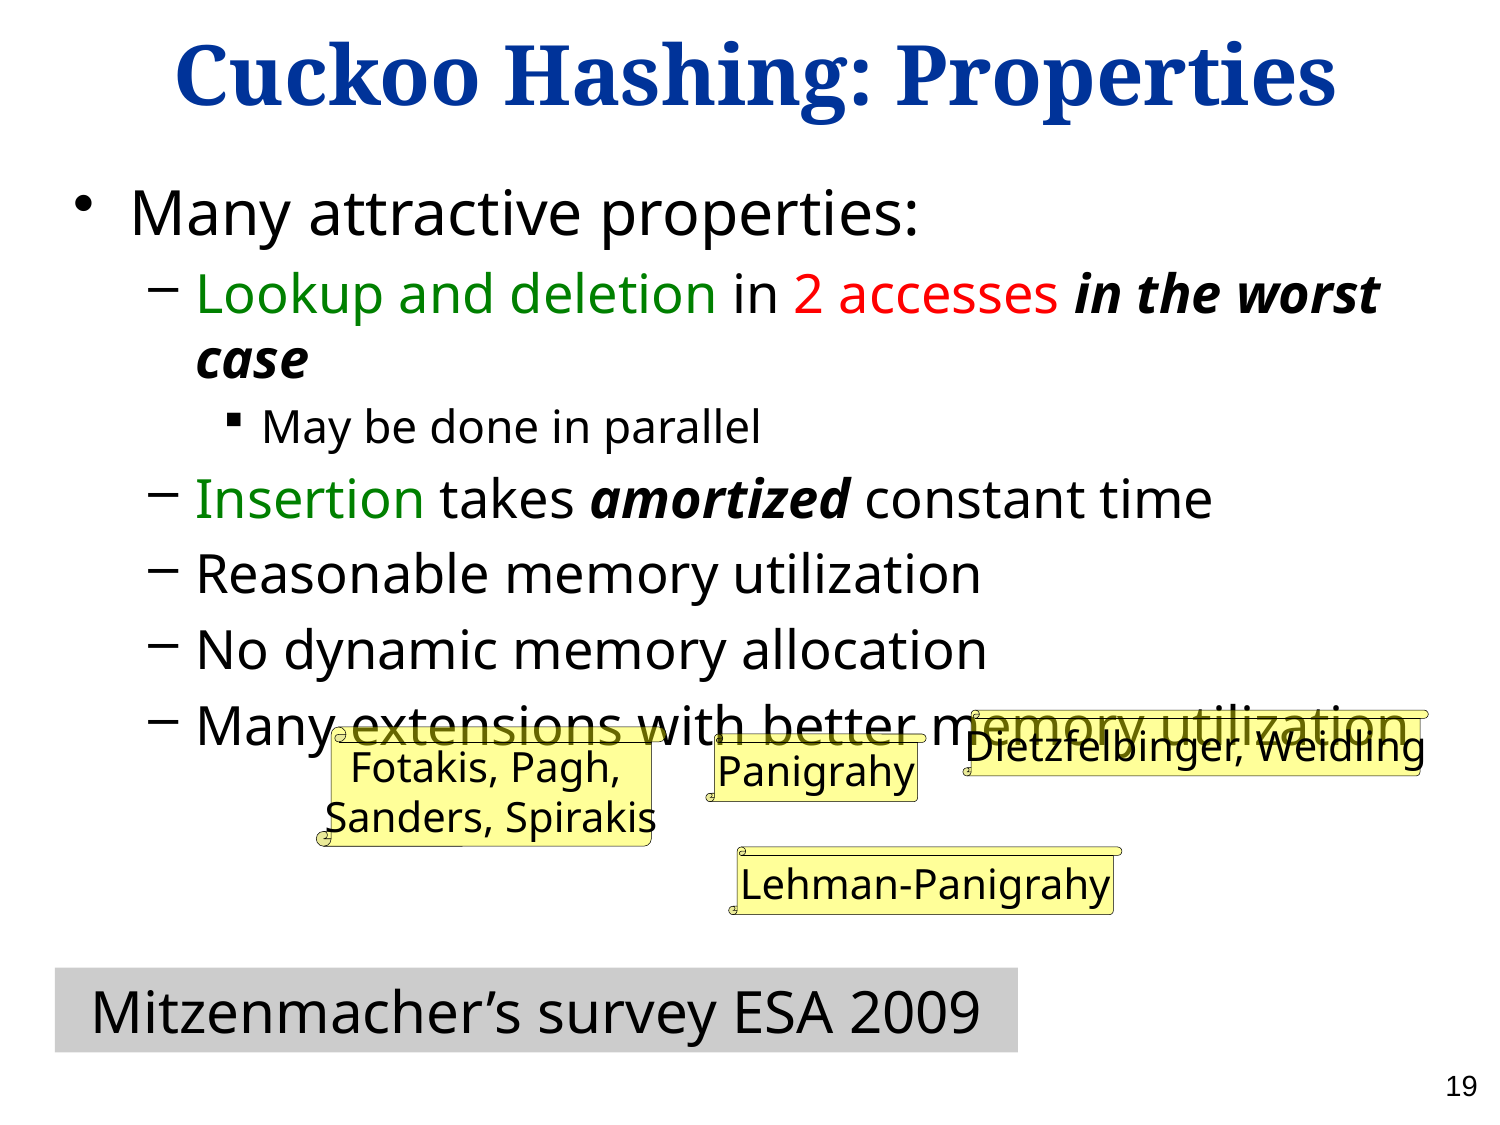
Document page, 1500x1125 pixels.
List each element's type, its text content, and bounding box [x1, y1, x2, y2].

slide_number 19 [1142, 1059, 1494, 1103]
text_box Mitzenmacher’s survey ESA 2009 [54, 967, 1018, 1053]
text_box Dietzfelbinger, Weidling [962, 710, 1429, 776]
text_box Lehman-Panigrahy [728, 846, 1122, 915]
text_box Fotakis, Pagh, Sanders, Spirakis [316, 726, 667, 847]
title Cuckoo Hashing: Properties [81, 24, 1432, 119]
text_box Panigrahy [705, 733, 927, 802]
list Many attractive properties: Lookup and deletion in 2 accesses in the worst case May be done in parallel Insertion takes amortized constant time Reasonable memory utilization No dynamic memory allocation Many extensions with better memory utilization [58, 165, 1442, 969]
